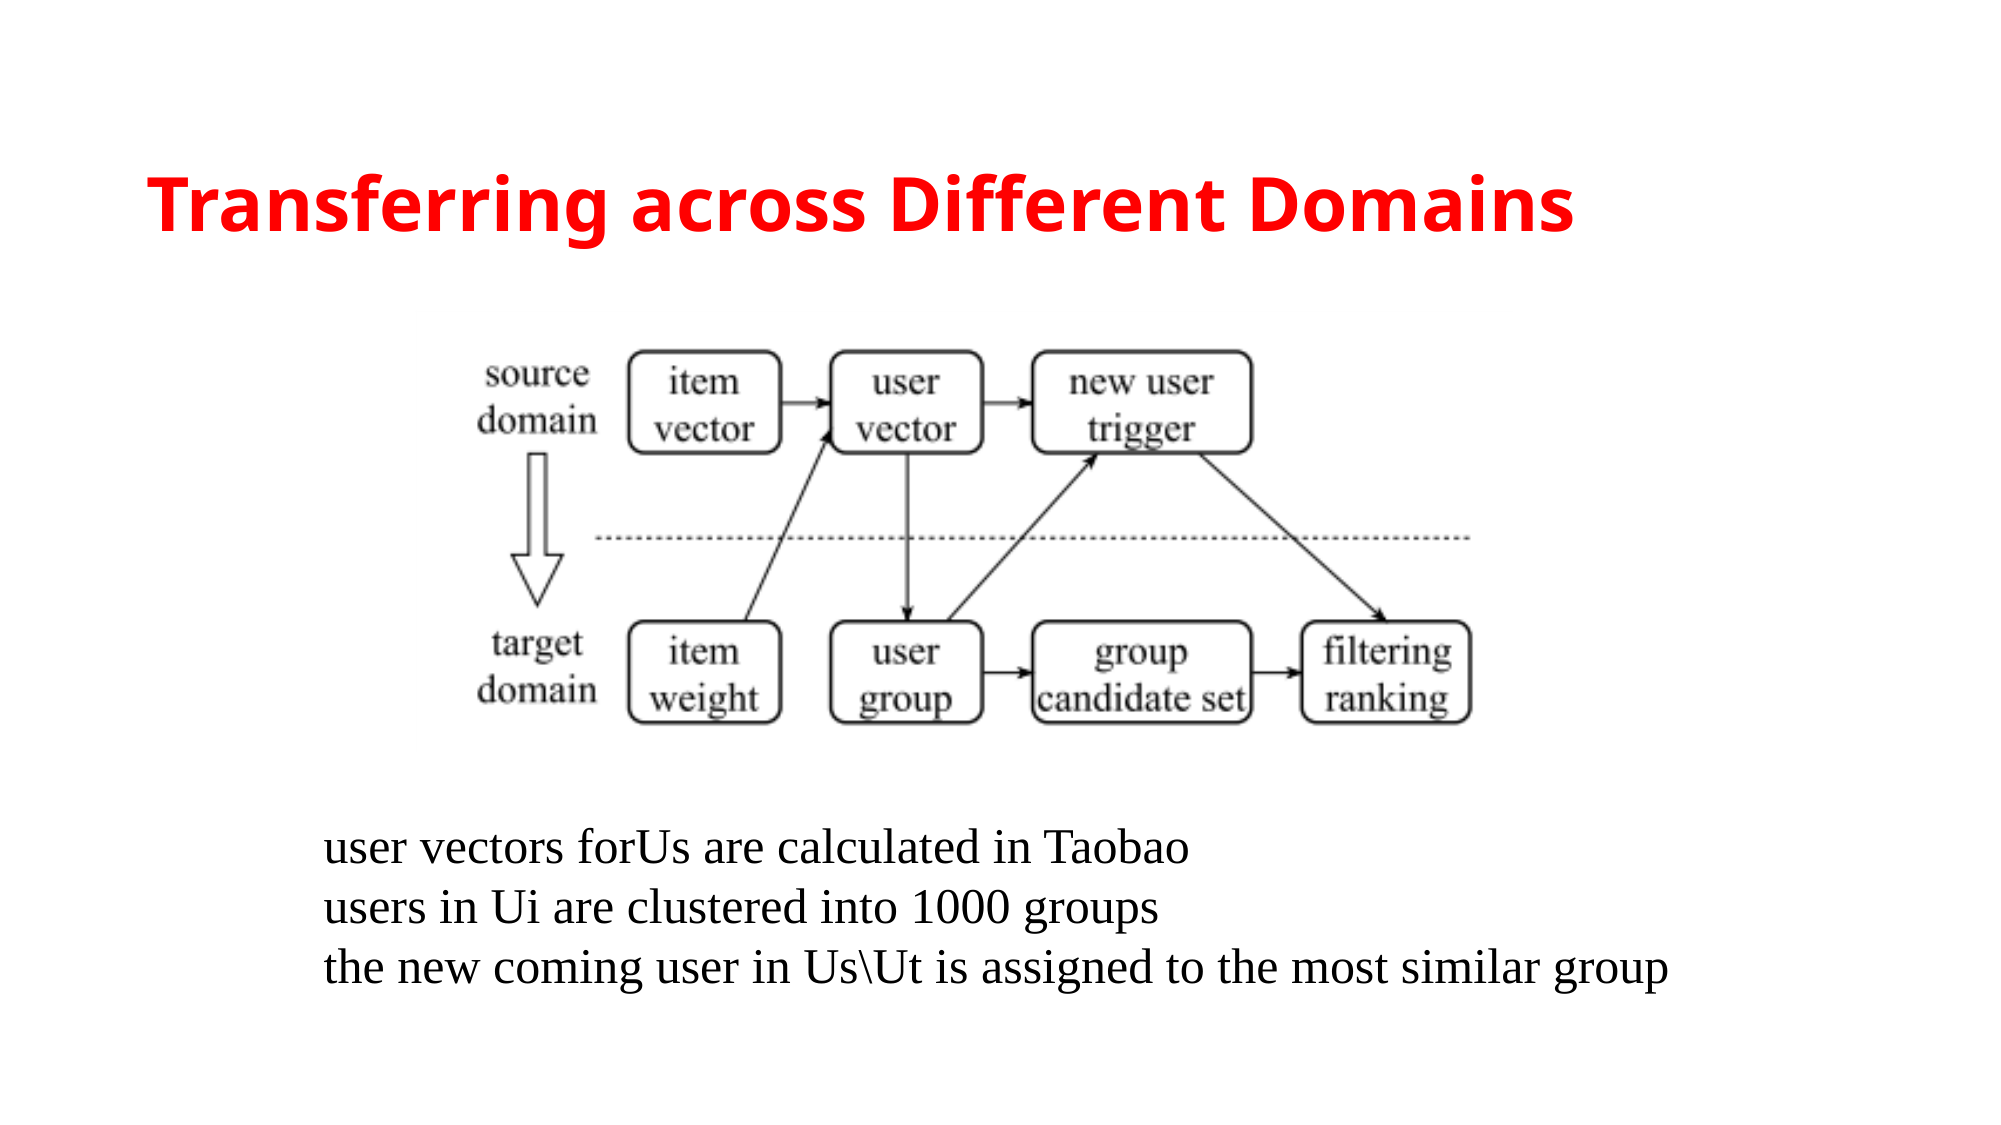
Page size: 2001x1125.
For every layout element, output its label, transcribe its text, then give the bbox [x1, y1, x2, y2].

text_box Transferring across Different Domains [131, 149, 1592, 254]
text_box user vectors forUs are calculated in Taobao users in Ui are clustered into 1000 groups the new coming user in Us\Ut is assigned to the most similar group [308, 806, 1716, 1001]
picture [415, 310, 1513, 752]
